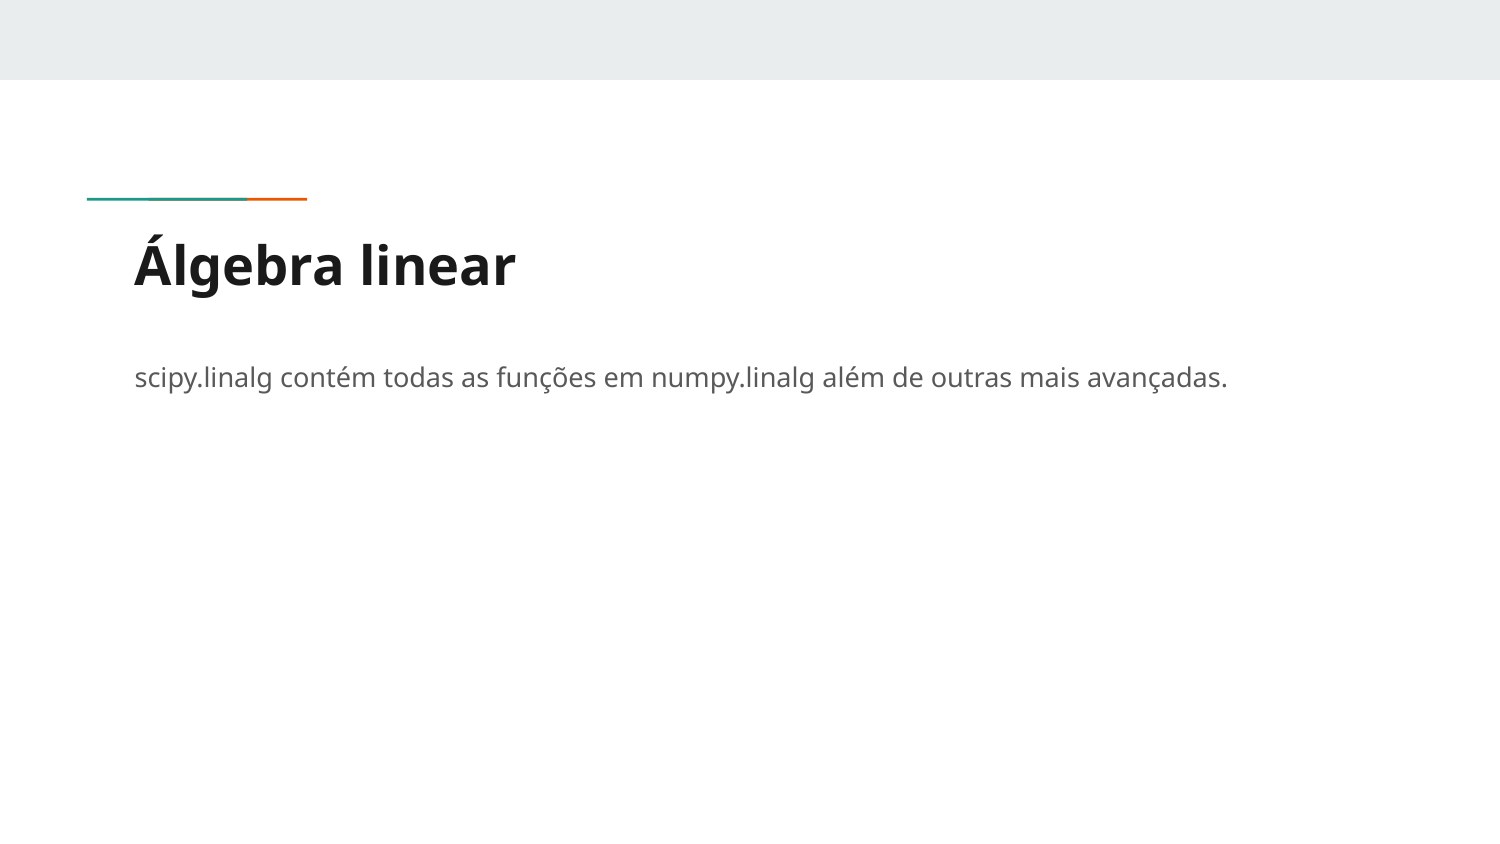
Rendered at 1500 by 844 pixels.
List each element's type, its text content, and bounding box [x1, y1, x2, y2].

list scipy.linalg contém todas as funções em numpy.linalg além de outras mais avançadas. [119, 341, 1381, 712]
title Álgebra linear [119, 216, 1381, 305]
